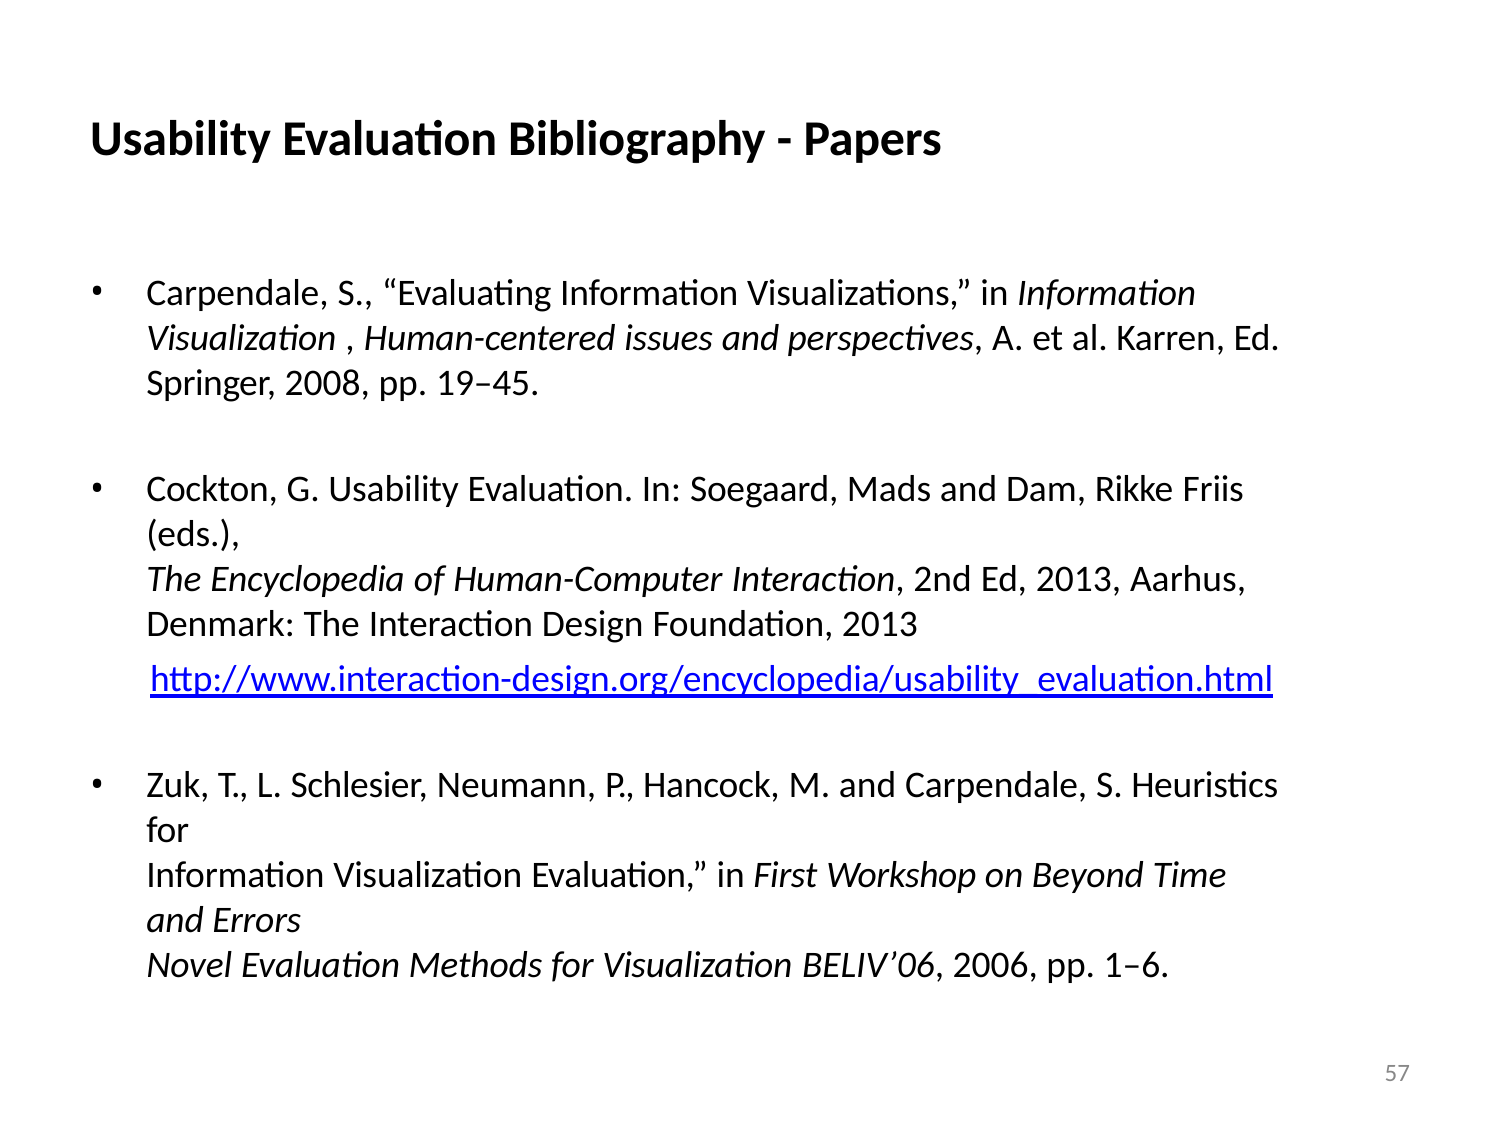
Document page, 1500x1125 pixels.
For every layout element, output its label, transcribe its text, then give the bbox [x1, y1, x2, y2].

text_box Carpendale, S., “Evaluating Information Visualizations,” in Information Visualization , Human-centered issues and perspectives, A. et al. Karren, Ed. Springer, 2008, pp. 19–45. Cockton, G. Usability Evaluation. In: Soegaard, Mads and Dam, Rikke Friis (eds.), The Encyclopedia of Human-Computer Interaction, 2nd Ed, 2013, Aarhus, Denmark: The Interaction Design Foundation, 2013 http://www.interaction-design.org/encyclopedia/usability_evaluation.html Zuk, T., L. Schlesier, Neumann, P., Hancock, M. and Carpendale, S. Heuristics for Information Visualization Evaluation,” in First Workshop on Beyond Time and Errors Novel Evaluation Methods for Visualization BELIV’06, 2006, pp. 1–6. [87, 265, 1408, 986]
slide_number 57 [1378, 1060, 1417, 1125]
title Usability Evaluation Bibliography - Papers [87, 103, 952, 265]
